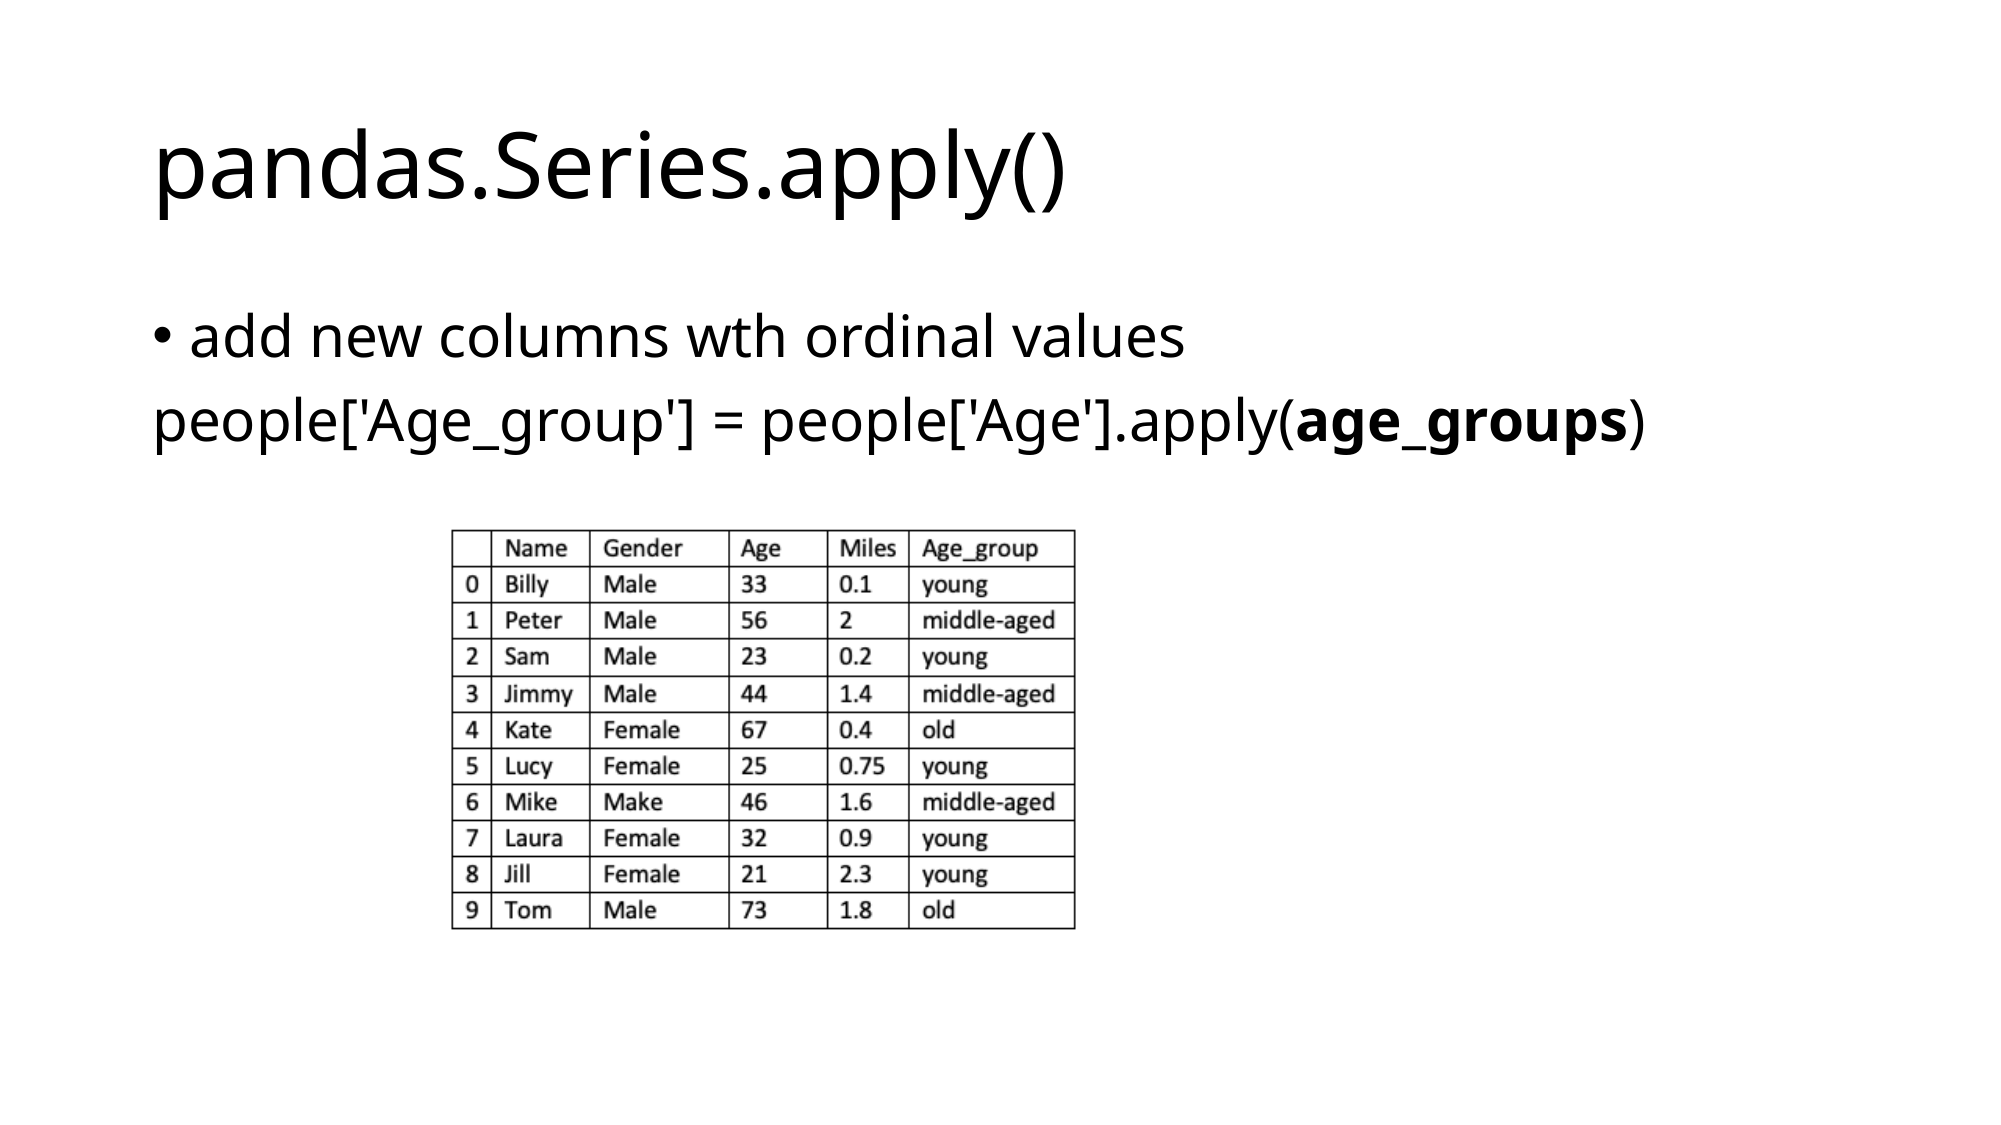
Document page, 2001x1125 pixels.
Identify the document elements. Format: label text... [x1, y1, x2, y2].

title pandas.Series.apply() [137, 59, 1863, 278]
list add new columns wth ordinal values people['Age_group'] = people['Age'].apply(age_groups) [137, 299, 1863, 1014]
picture [433, 516, 1093, 950]
